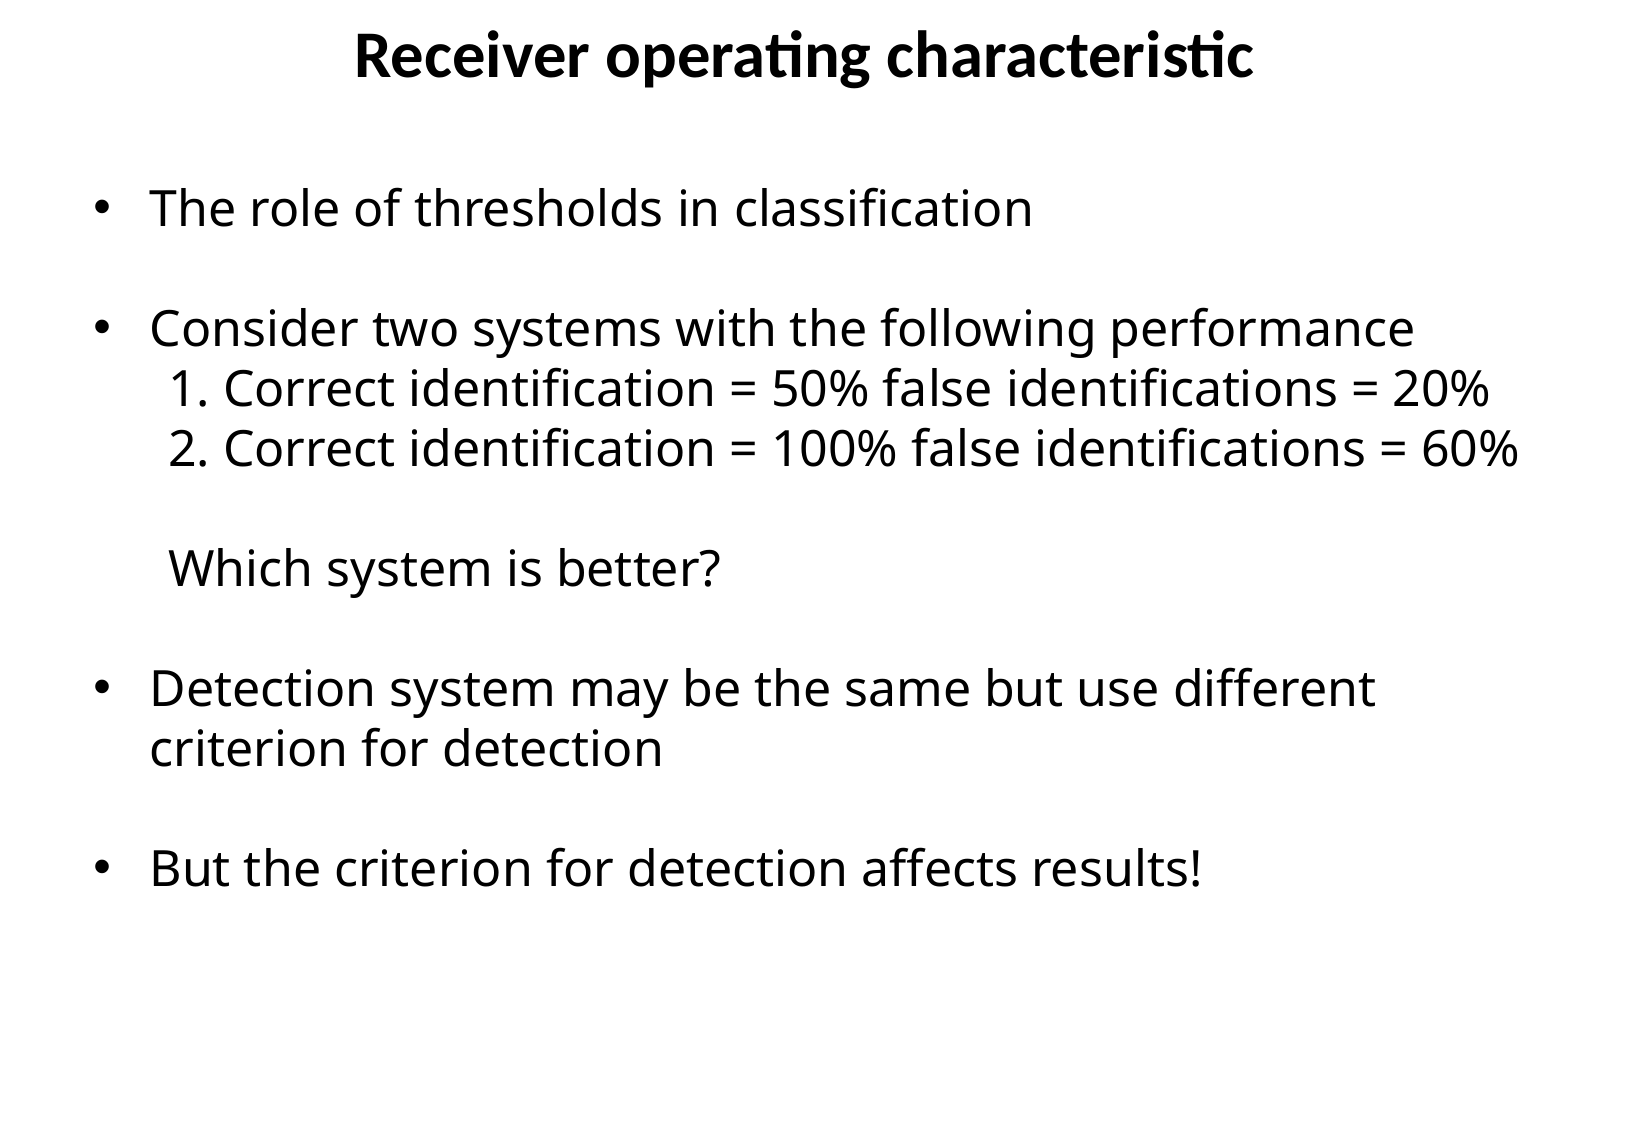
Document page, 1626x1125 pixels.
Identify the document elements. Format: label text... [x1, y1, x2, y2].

text_box Receiver operating characteristic [81, 1, 1544, 100]
text_box The role of thresholds in classification Consider two systems with the following performance 1. Correct identification = 50% false identifications = 20% 2. Correct identification = 100% false identifications = 60% Which system is better? Detection system may be the same but use different criterion for detection But the criterion for detection affects results! [78, 169, 1563, 964]
